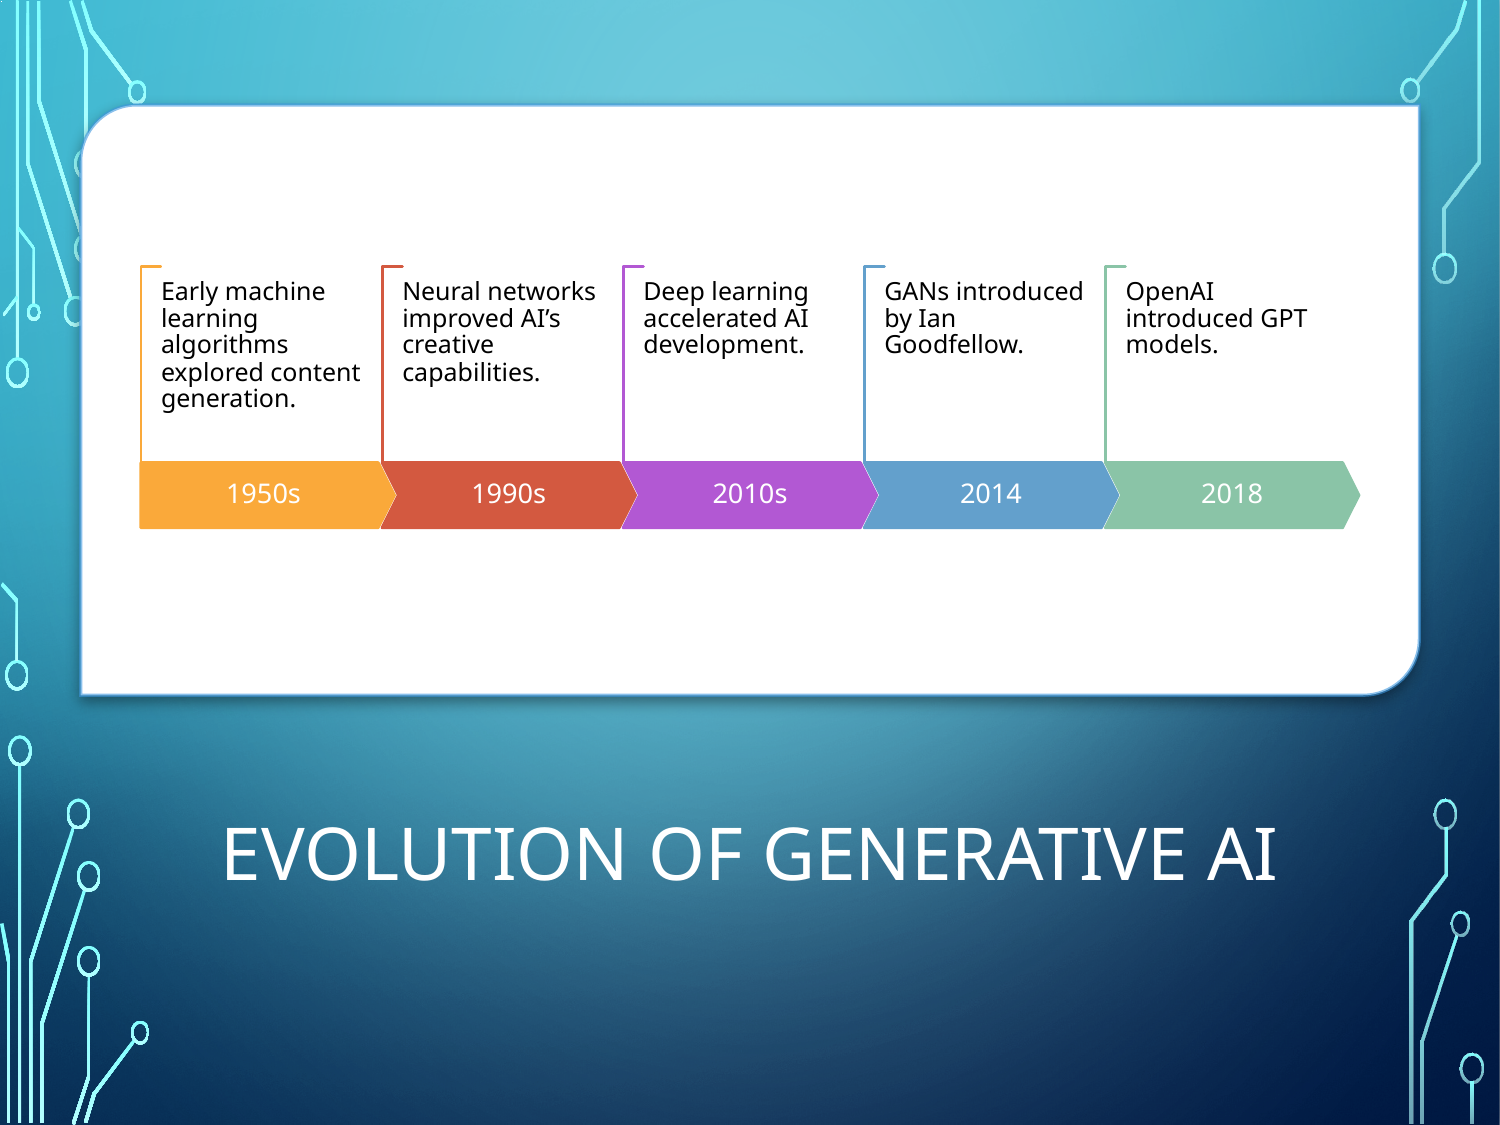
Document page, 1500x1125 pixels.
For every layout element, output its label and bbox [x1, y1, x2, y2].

list [140, 179, 1360, 616]
picture [151, 0, 1500, 1125]
text_box [0, 0, 151, 1125]
text_box [1399, 0, 1484, 1124]
